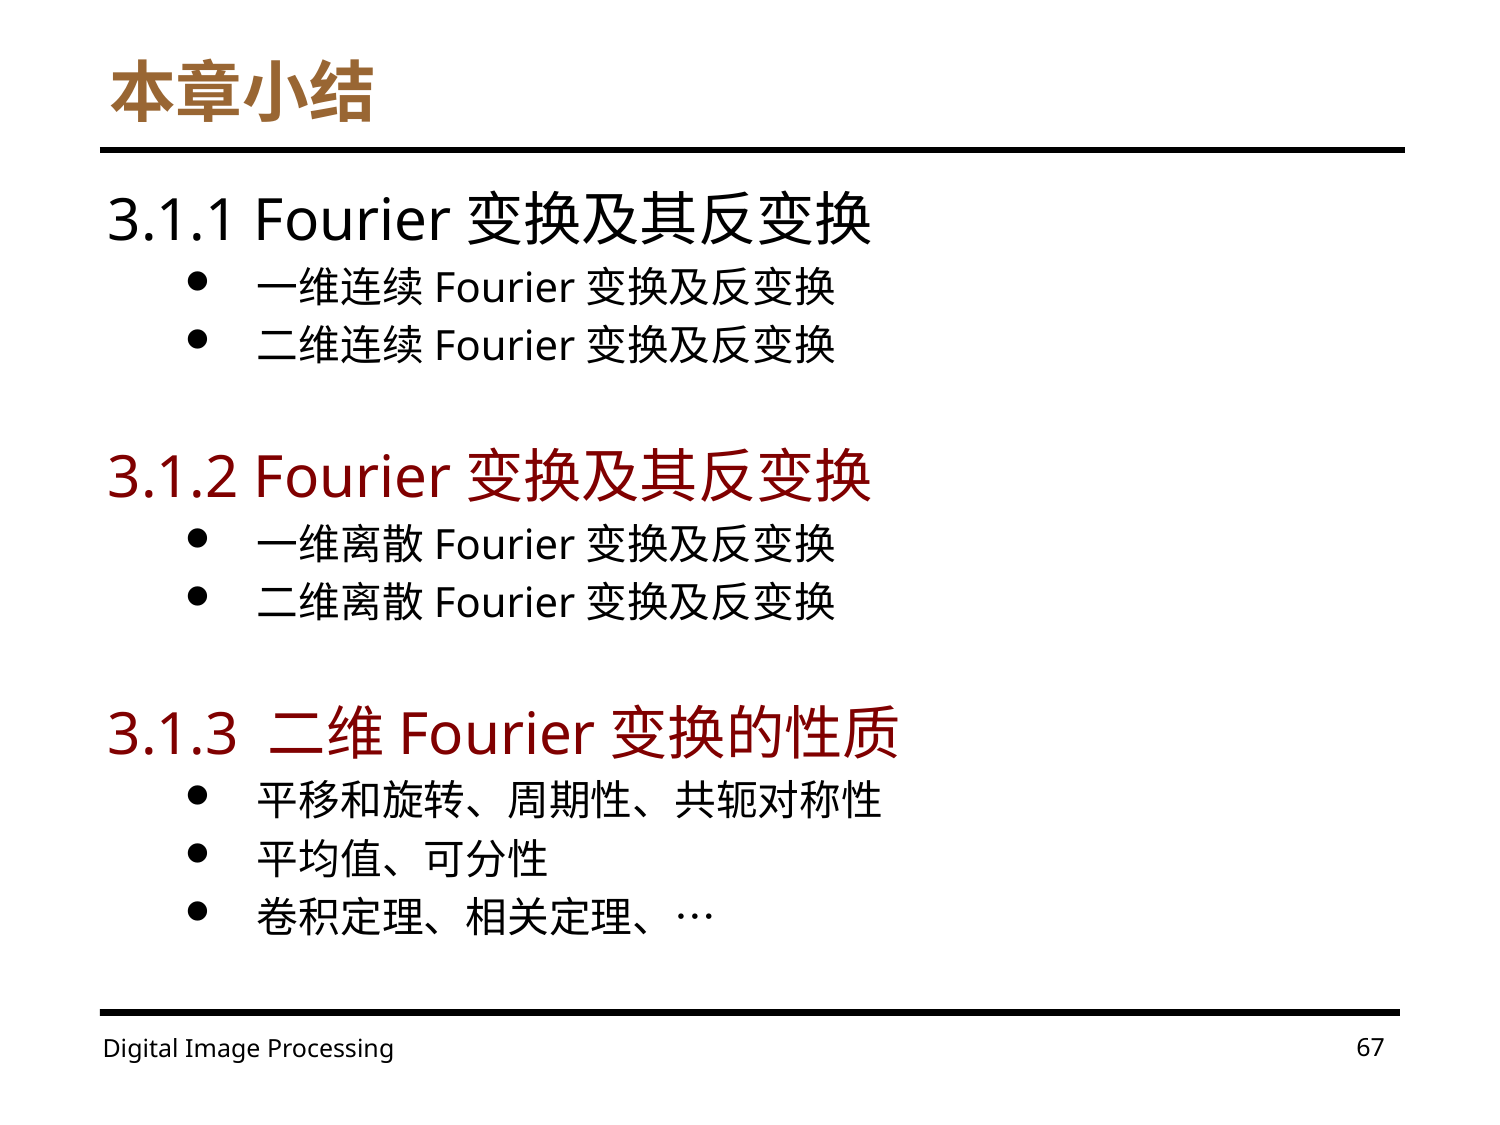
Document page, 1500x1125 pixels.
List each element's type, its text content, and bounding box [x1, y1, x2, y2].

list 3.1.1 Fourier变换及其反变换 一维连续Fourier变换及反变换 二维连续Fourier变换及反变换 3.1.2 Fourier变换及其反变换 一维离散Fourier变换及反变换 二维离散Fourier变换及反变换 3.1.3 二维Fourier变换的性质 平移和旋转、周期性、共轭对称性 平均值、可分性 卷积定理、相关定理、… [92, 174, 1406, 988]
slide_number Digital Image Processing [87, 1025, 488, 1104]
slide_number 67 [1074, 1024, 1400, 1103]
title 本章小结 [94, 50, 1407, 138]
